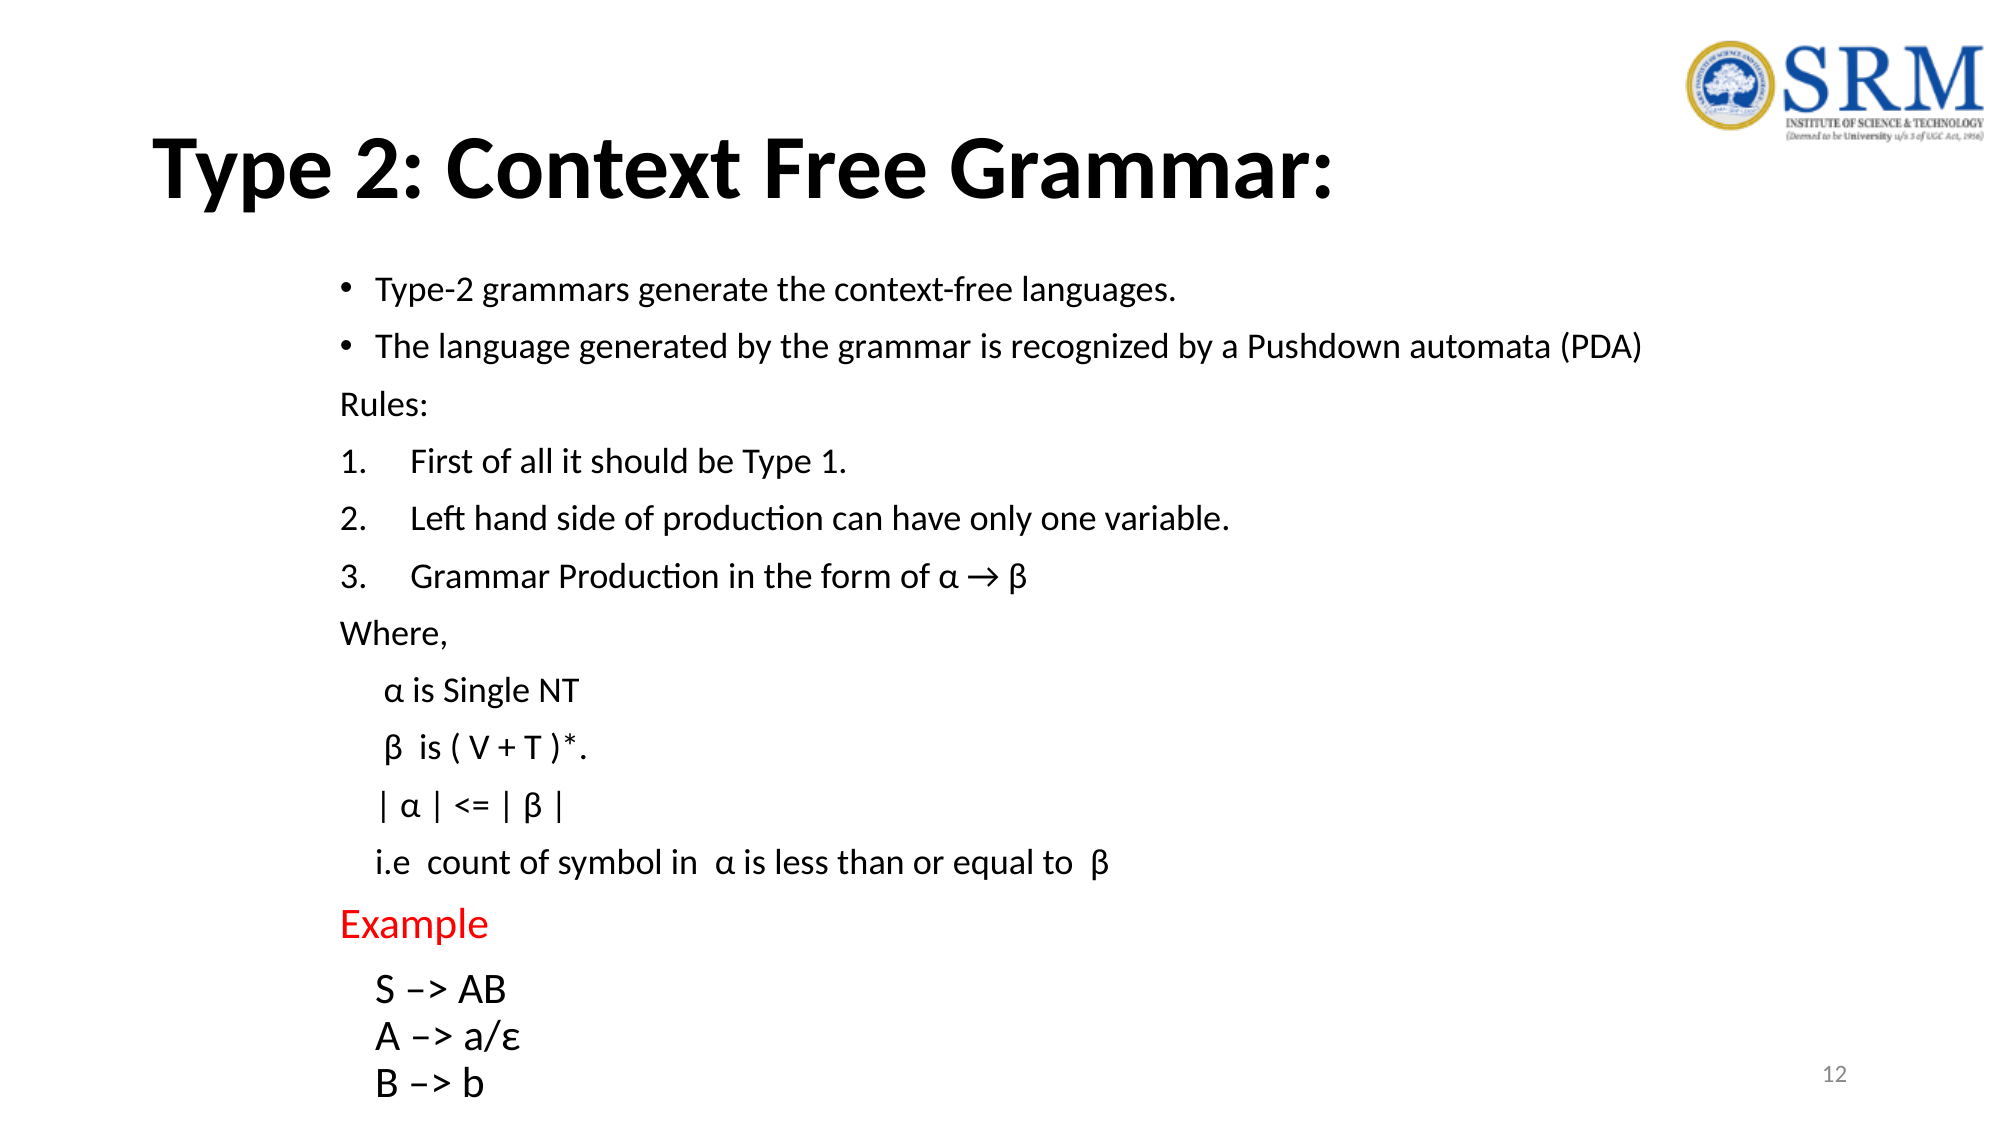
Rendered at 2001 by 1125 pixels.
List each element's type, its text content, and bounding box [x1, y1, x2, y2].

list Type-2 grammars generate the context-free languages. The language generated by the grammar is recognized by a Pushdown automata (PDA) Rules: First of all it should be Type 1. Left hand side of production can have only one variable. Grammar Production in the form of α → β Where, α is Single NT β is ( V + T )*. | α | <= | β | i.e count of symbol in α is less than or equal to β Example S –> AB A –> a/ε B –> b [324, 262, 1675, 1125]
title Type 2: Context Free Grammar: [137, 59, 1863, 278]
slide_number ‹#› [1412, 1042, 1863, 1103]
picture [1674, 0, 1993, 182]
